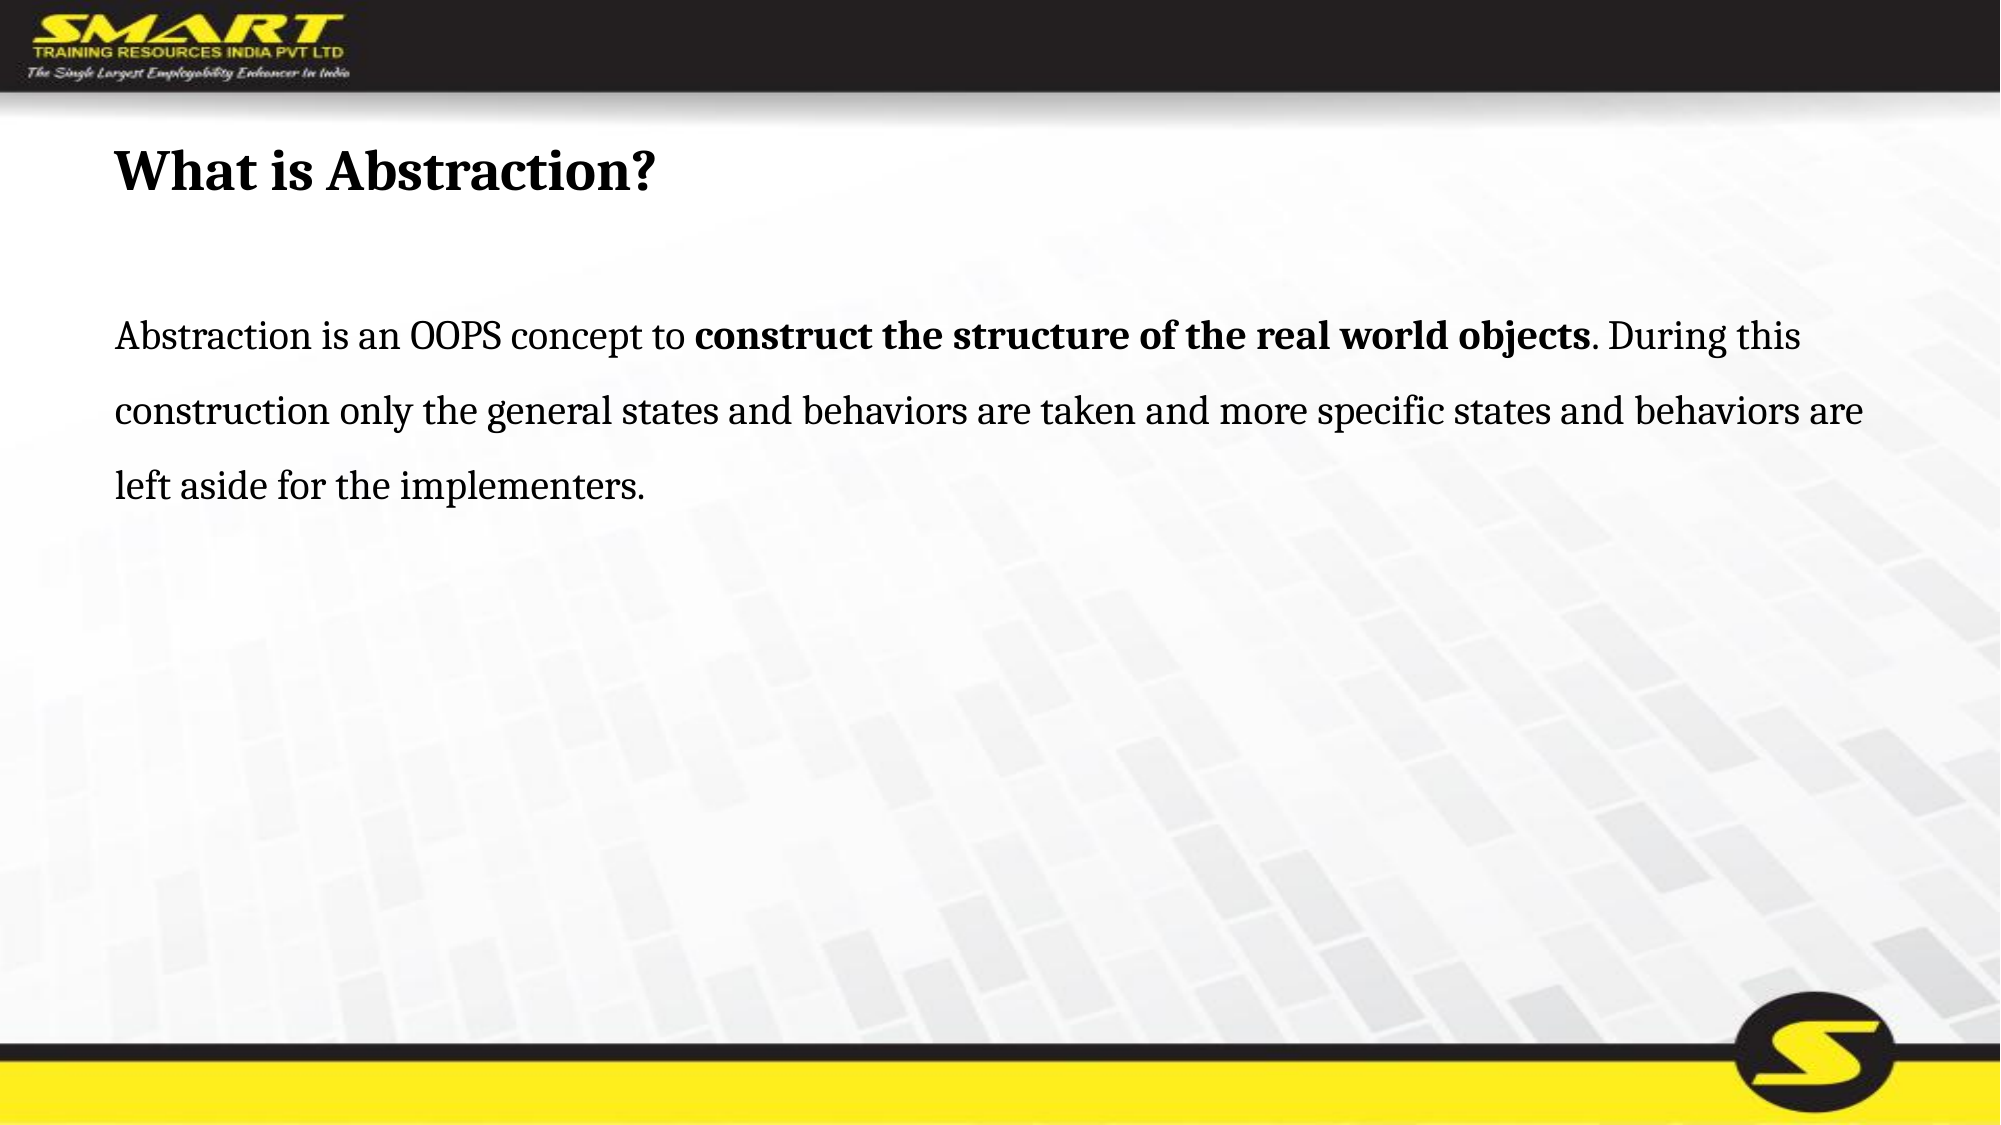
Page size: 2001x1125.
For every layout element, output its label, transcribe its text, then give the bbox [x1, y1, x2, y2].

title What is Abstraction? [99, 125, 1900, 275]
picture [0, 0, 2000, 1125]
list Abstraction is an OOPS concept to construct the structure of the real world objects. During this construction only the general states and behaviors are taken and more specific states and behaviors are left aside for the implementers. [99, 275, 1900, 980]
